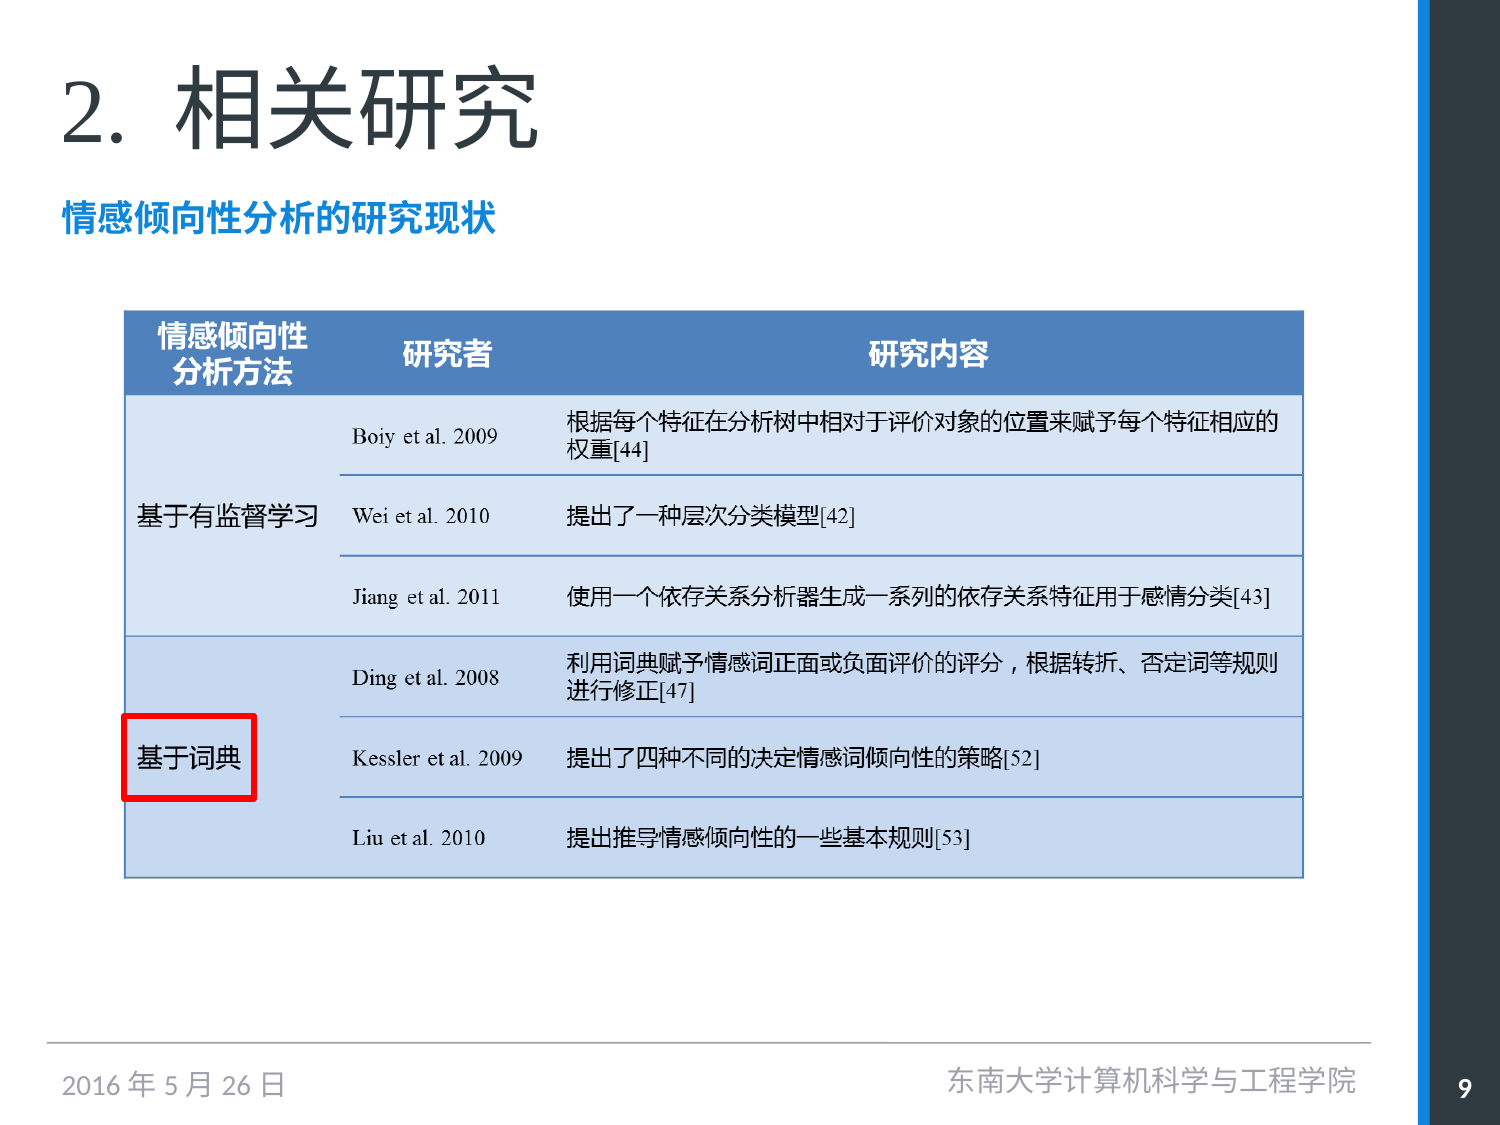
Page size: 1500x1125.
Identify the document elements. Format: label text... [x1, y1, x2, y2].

picture [123, 307, 1305, 880]
list 情感倾向性分析的研究现状 [46, 187, 1383, 247]
footer 东南大学计算机科学与工程学院 [481, 1053, 1372, 1114]
slide_number 9 [1429, 1066, 1500, 1107]
title 2. 相关研究 [45, 24, 1383, 188]
